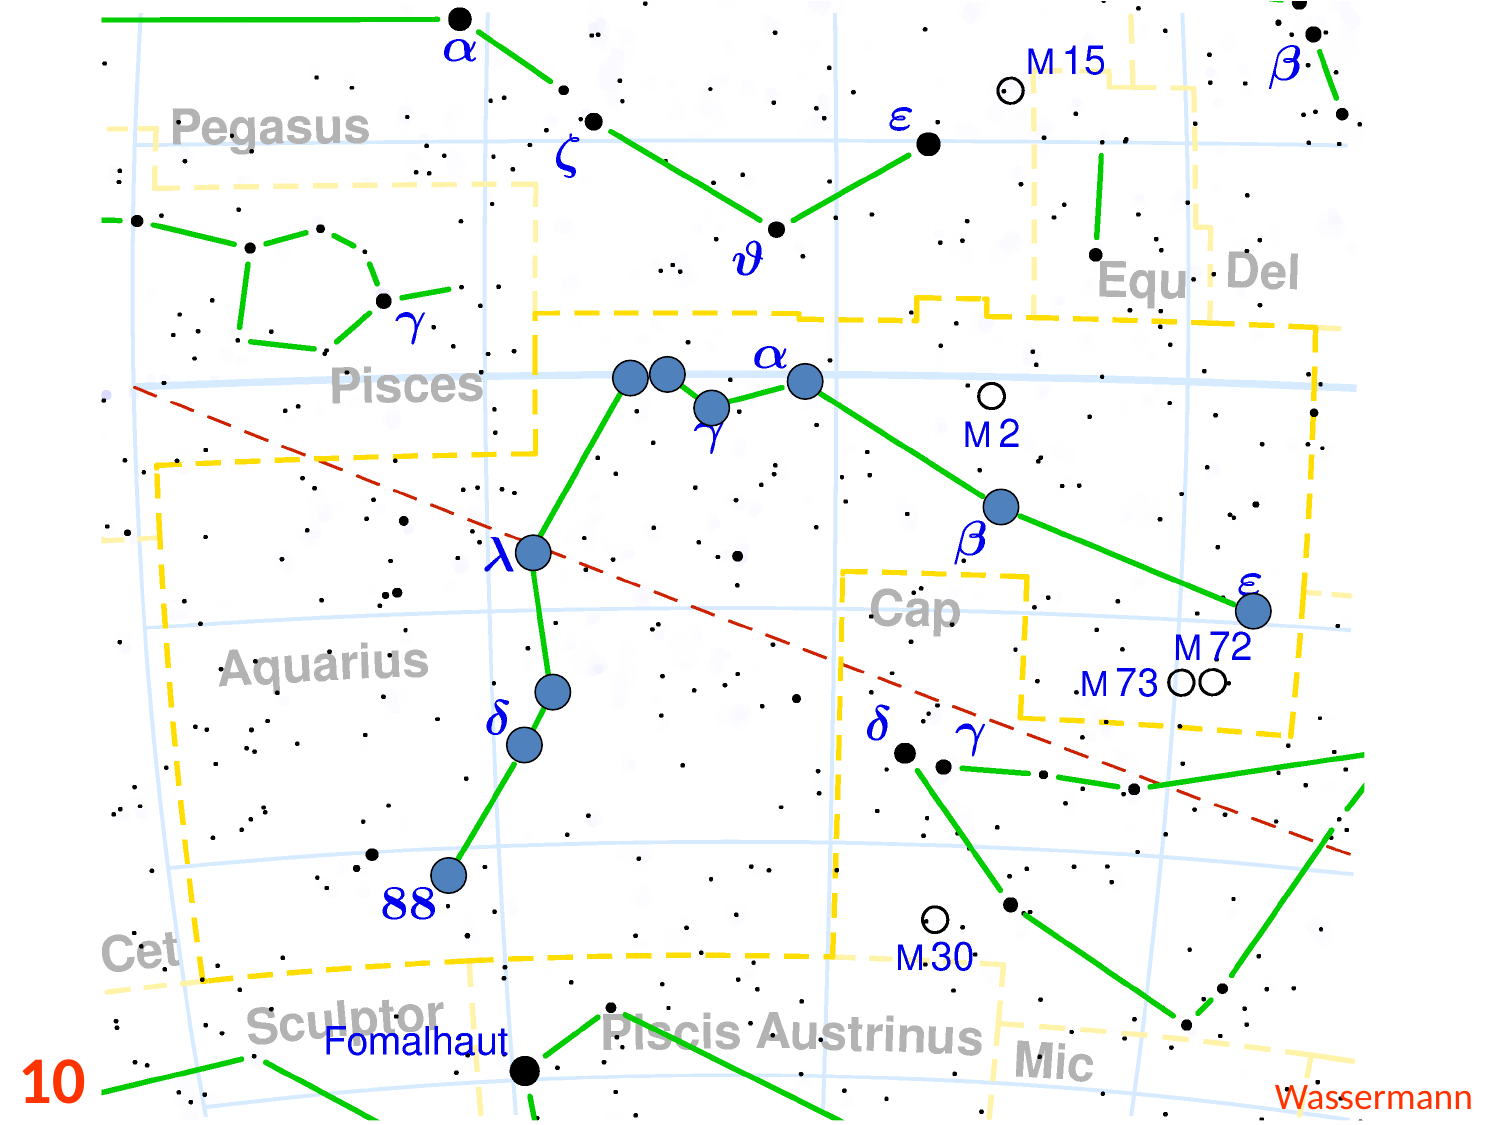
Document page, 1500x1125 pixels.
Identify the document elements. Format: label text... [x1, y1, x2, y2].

text_box 10 [3, 1029, 95, 1125]
text_box Wassermann [1367, 1064, 1489, 1125]
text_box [430, 356, 1272, 894]
picture [100, 0, 1365, 1122]
